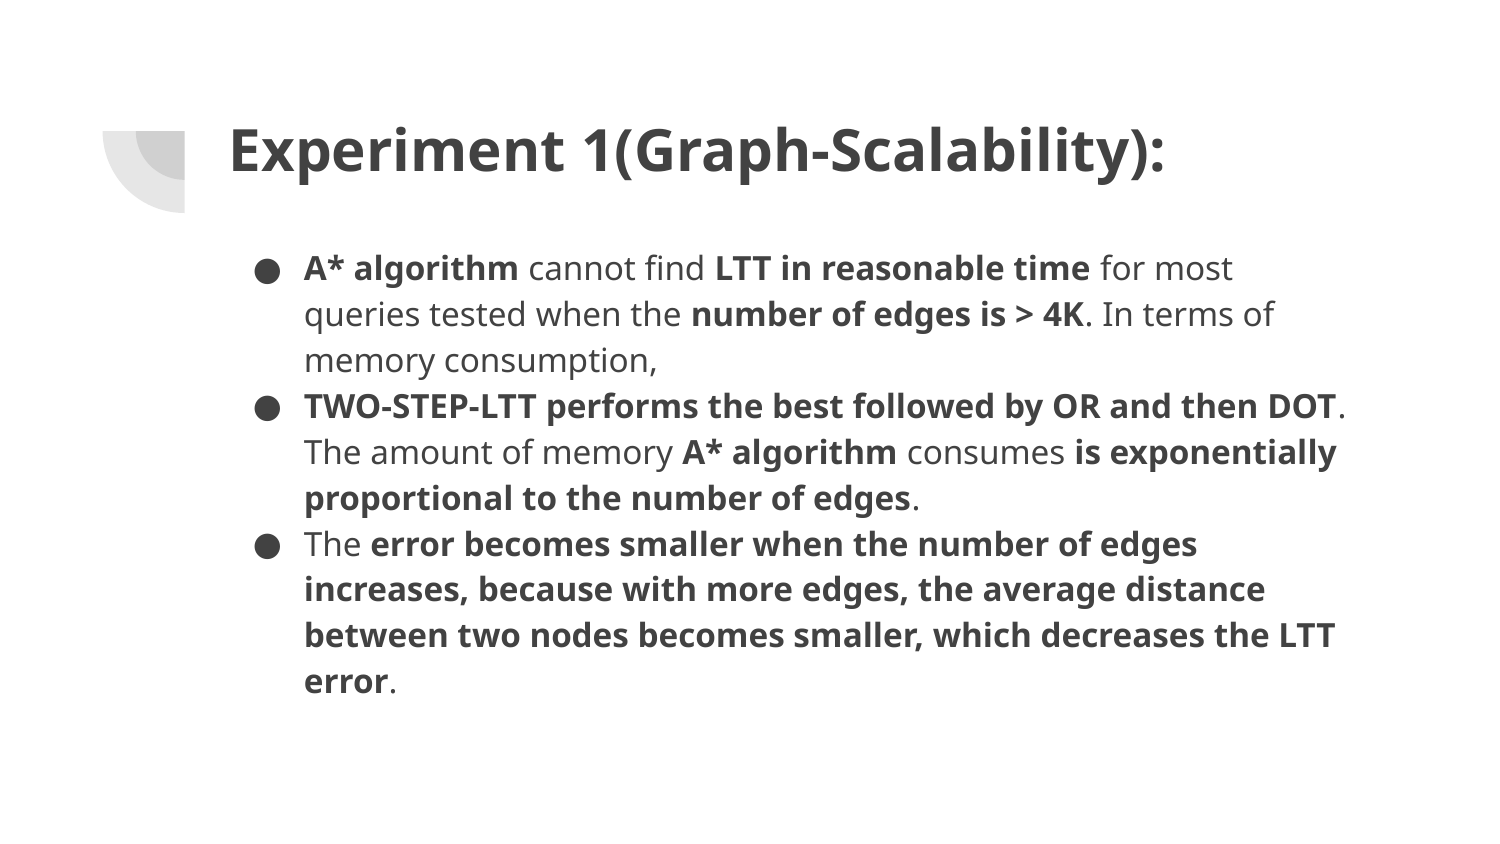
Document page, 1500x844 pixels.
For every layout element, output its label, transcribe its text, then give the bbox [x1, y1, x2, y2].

list A* algorithm cannot find LTT in reasonable time for most queries tested when the number of edges is > 4K. In terms of memory consumption, TWO-STEP-LTT performs the best followed by OR and then DOT. The amount of memory A* algorithm consumes is exponentially proportional to the number of edges. The error becomes smaller when the number of edges increases, because with more edges, the average distance between two nodes becomes smaller, which decreases the LTT error. [213, 226, 1368, 744]
title Experiment 1(Graph-Scalability): [213, 98, 1368, 226]
